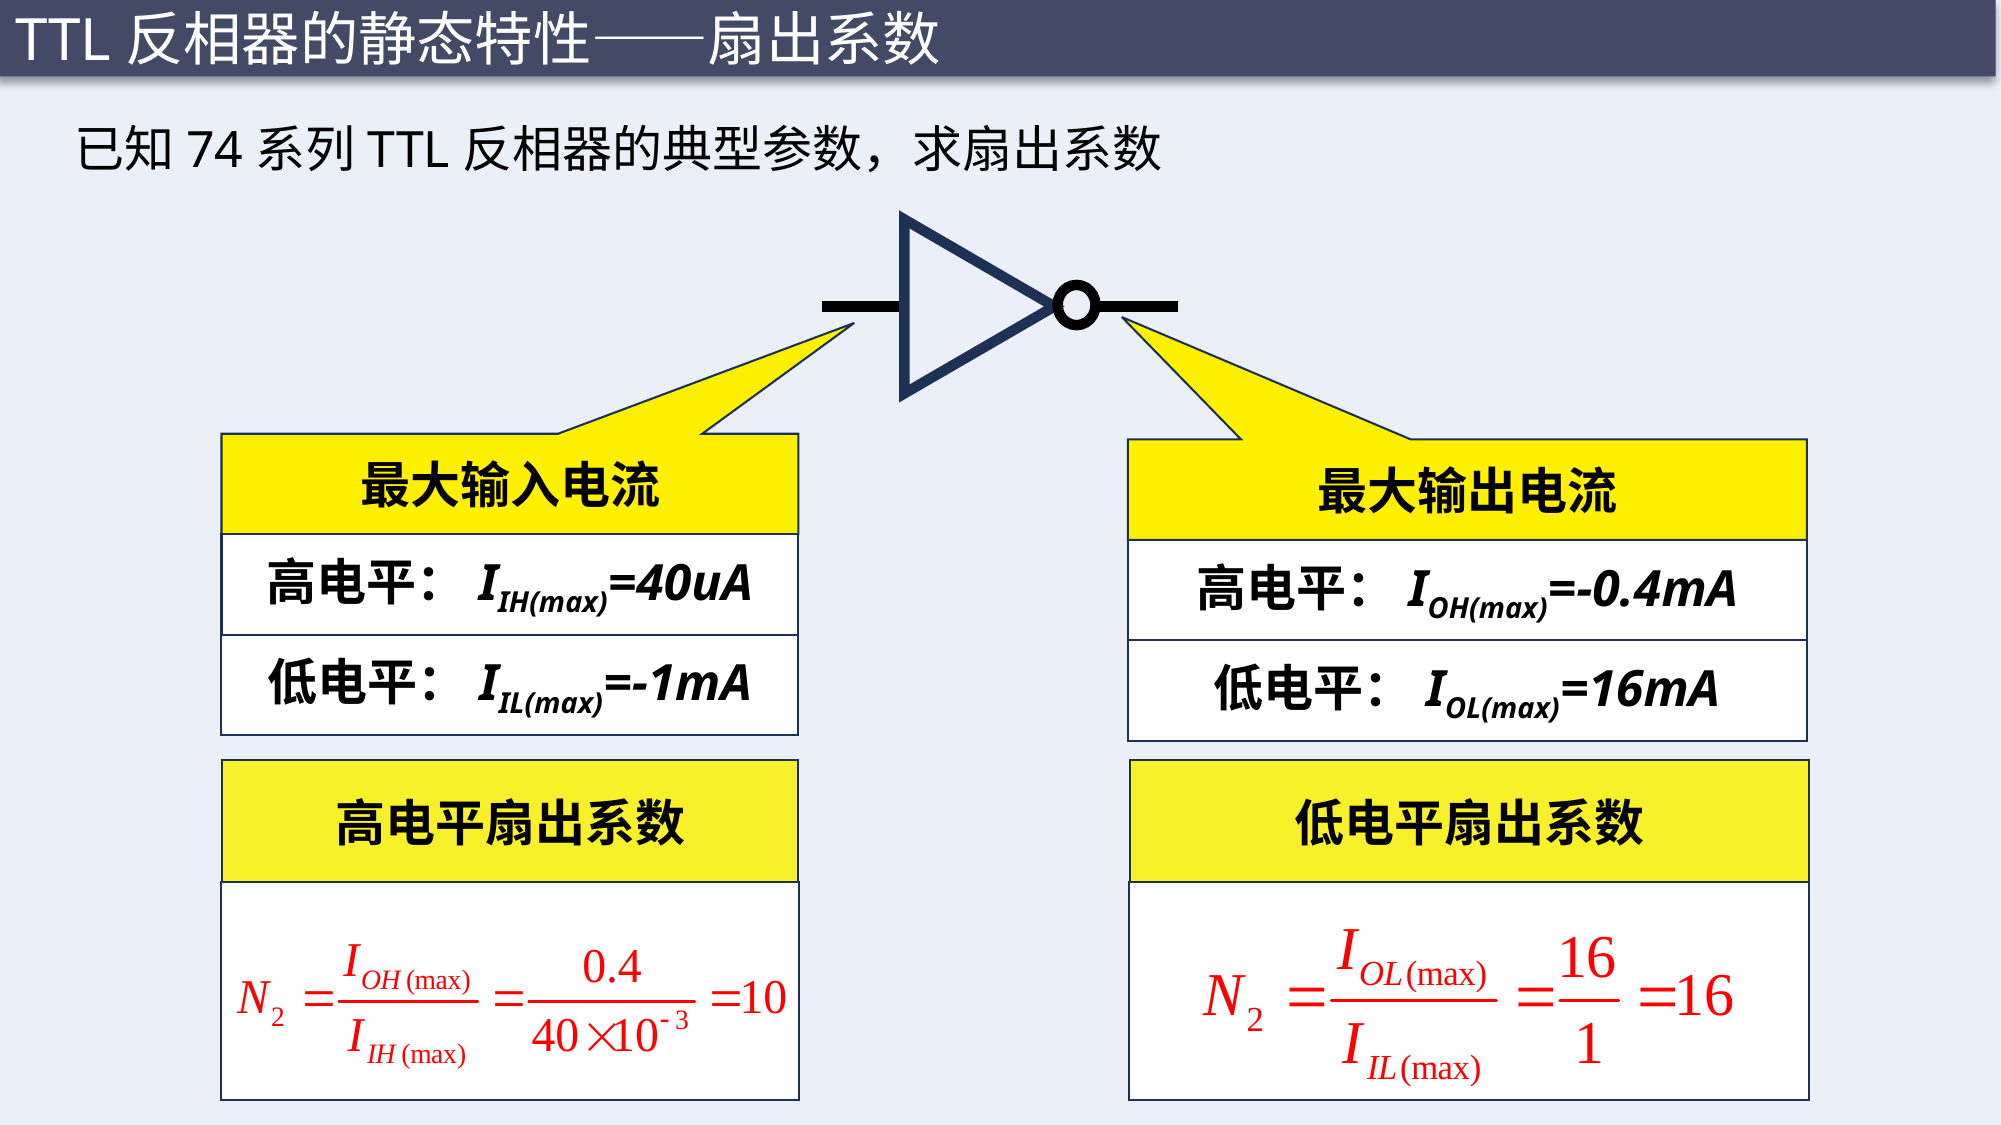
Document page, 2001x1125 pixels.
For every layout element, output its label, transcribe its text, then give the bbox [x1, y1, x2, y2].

text_box 最大输入电流 [220, 334, 821, 536]
text_box [220, 881, 800, 1101]
text_box 高电平扇出系数 [221, 759, 799, 883]
picture [1191, 909, 1746, 1097]
picture [227, 928, 796, 1078]
text_box 低电平扇出系数 [1129, 759, 1810, 883]
text_box 最大输出电流 [1126, 340, 1808, 541]
text_box 高电平：IIH(max)=40uA [220, 533, 799, 634]
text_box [821, 219, 1179, 394]
text_box TTL反相器的静态特性——扇出系数 [0, 0, 1086, 111]
text_box 已知74系列TTL反相器的典型参数，求扇出系数 [59, 110, 1272, 186]
text_box [1128, 881, 1810, 1101]
text_box 低电平：IIL(max)=-1mA [220, 634, 799, 736]
text_box 低电平：IOL(max)=16mA [1127, 639, 1808, 742]
text_box 高电平：IOH(max)=-0.4mA [1127, 539, 1808, 639]
